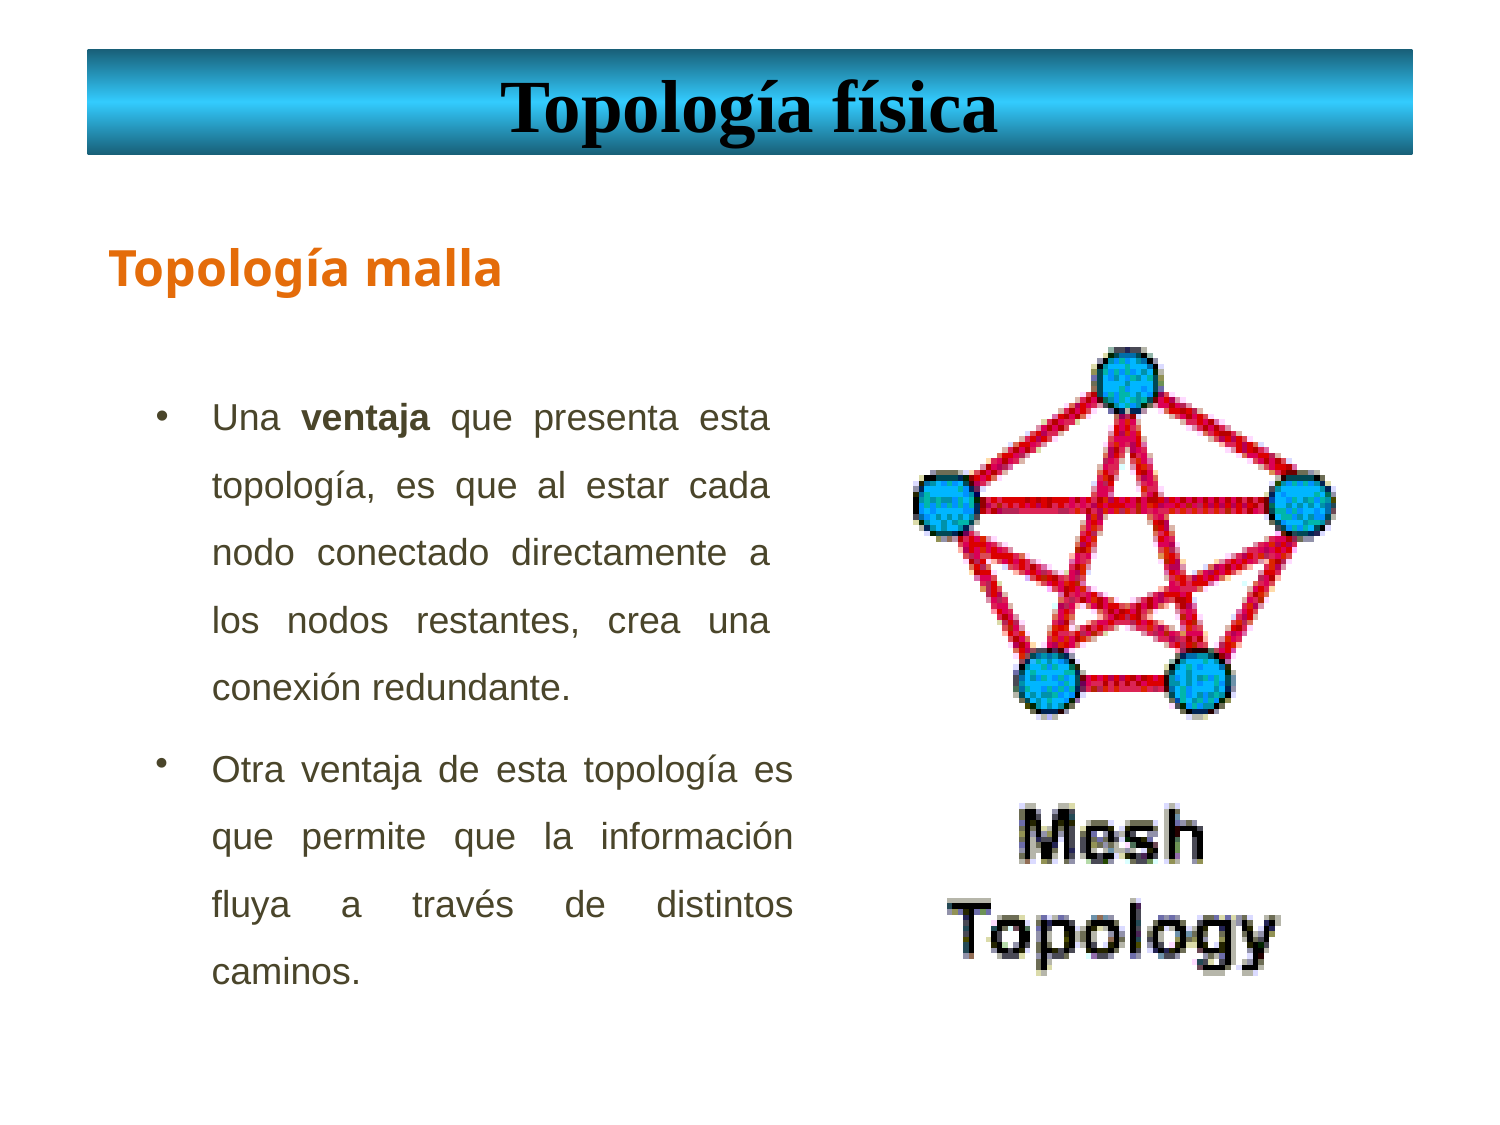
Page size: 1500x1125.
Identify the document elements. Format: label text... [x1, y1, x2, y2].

picture [808, 292, 1398, 1044]
text_box Topología malla [93, 228, 985, 304]
text_box Topología física [87, 49, 1413, 155]
text_box Otra ventaja de esta topología es que permite que la información fluya a través de distintos caminos. [140, 714, 803, 1020]
list Una ventaja que presenta esta topología, es que al estar cada nodo conectado directamente a los nodos restantes, crea una conexión redundante. [140, 363, 786, 714]
